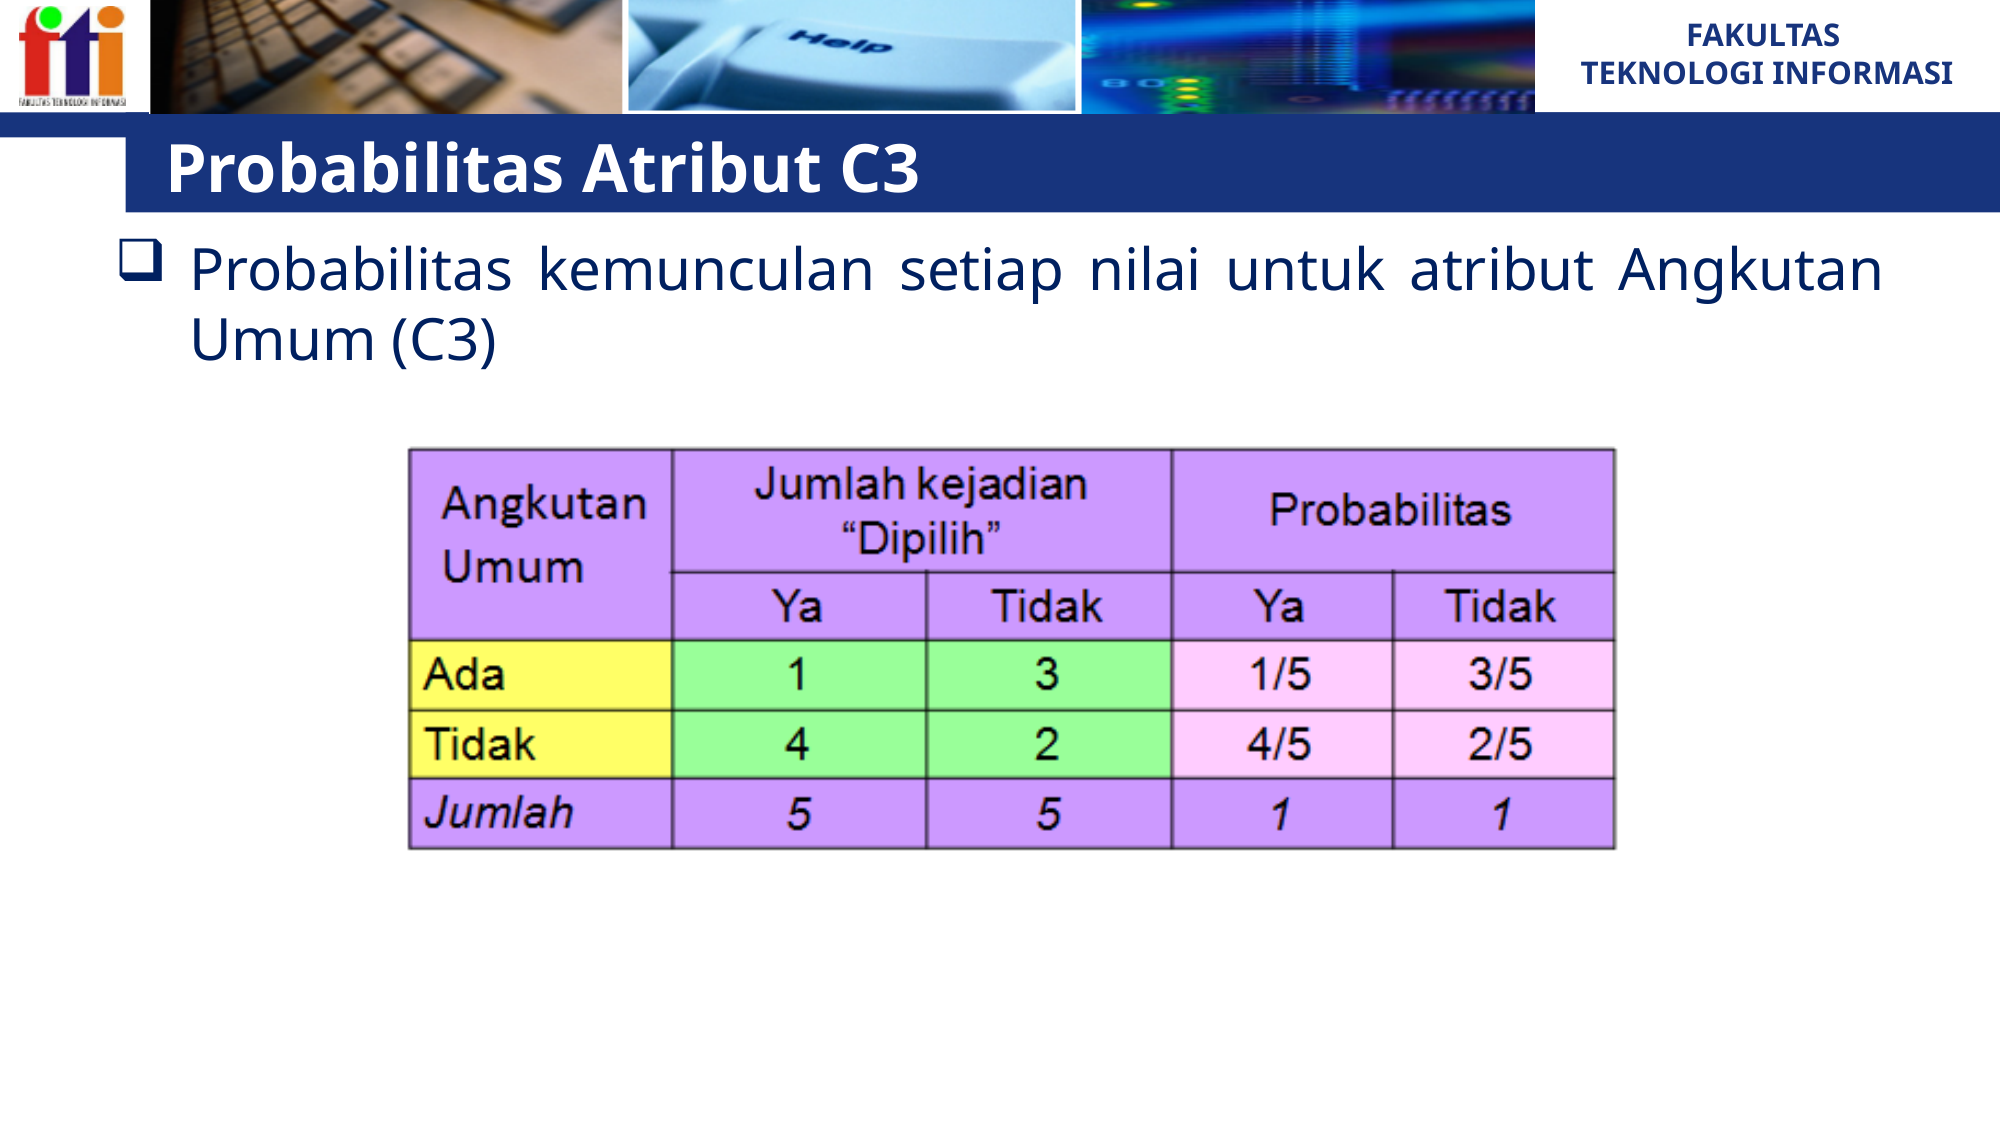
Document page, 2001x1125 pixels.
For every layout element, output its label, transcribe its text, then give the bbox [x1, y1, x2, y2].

picture [19, 6, 126, 106]
title Probabilitas Atribut C3 [149, 119, 1934, 213]
list Probabilitas kemunculan setiap nilai untuk atribut Angkutan Umum (C3) [99, 224, 1901, 1038]
picture [149, 0, 1535, 114]
picture [402, 445, 1622, 857]
